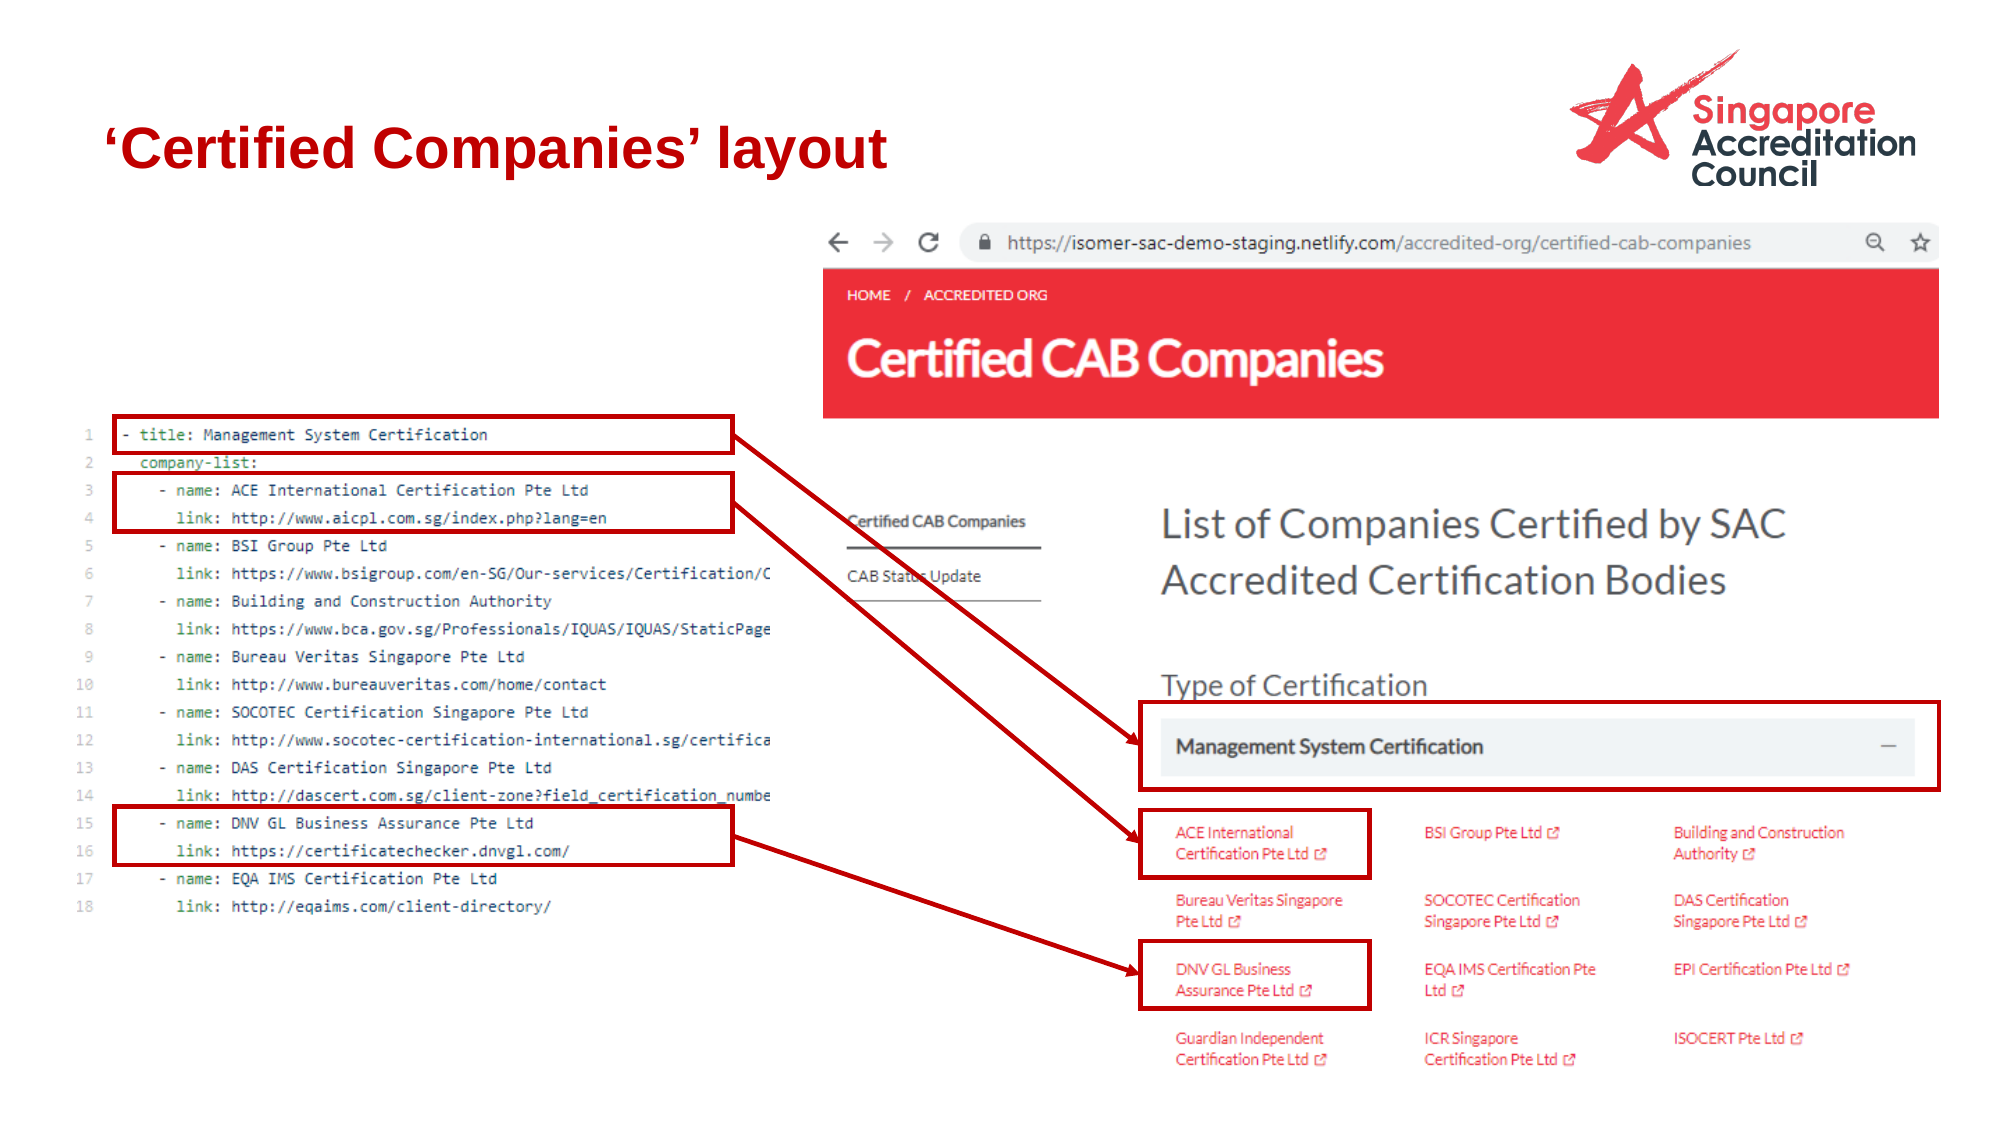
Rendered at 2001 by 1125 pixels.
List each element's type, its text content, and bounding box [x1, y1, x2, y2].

picture [77, 420, 770, 919]
title ‘Certified Companies’ layout [88, 58, 1559, 241]
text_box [732, 835, 1141, 975]
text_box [732, 502, 1141, 835]
picture [823, 220, 1939, 1093]
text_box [732, 434, 1141, 502]
text_box [114, 416, 734, 420]
